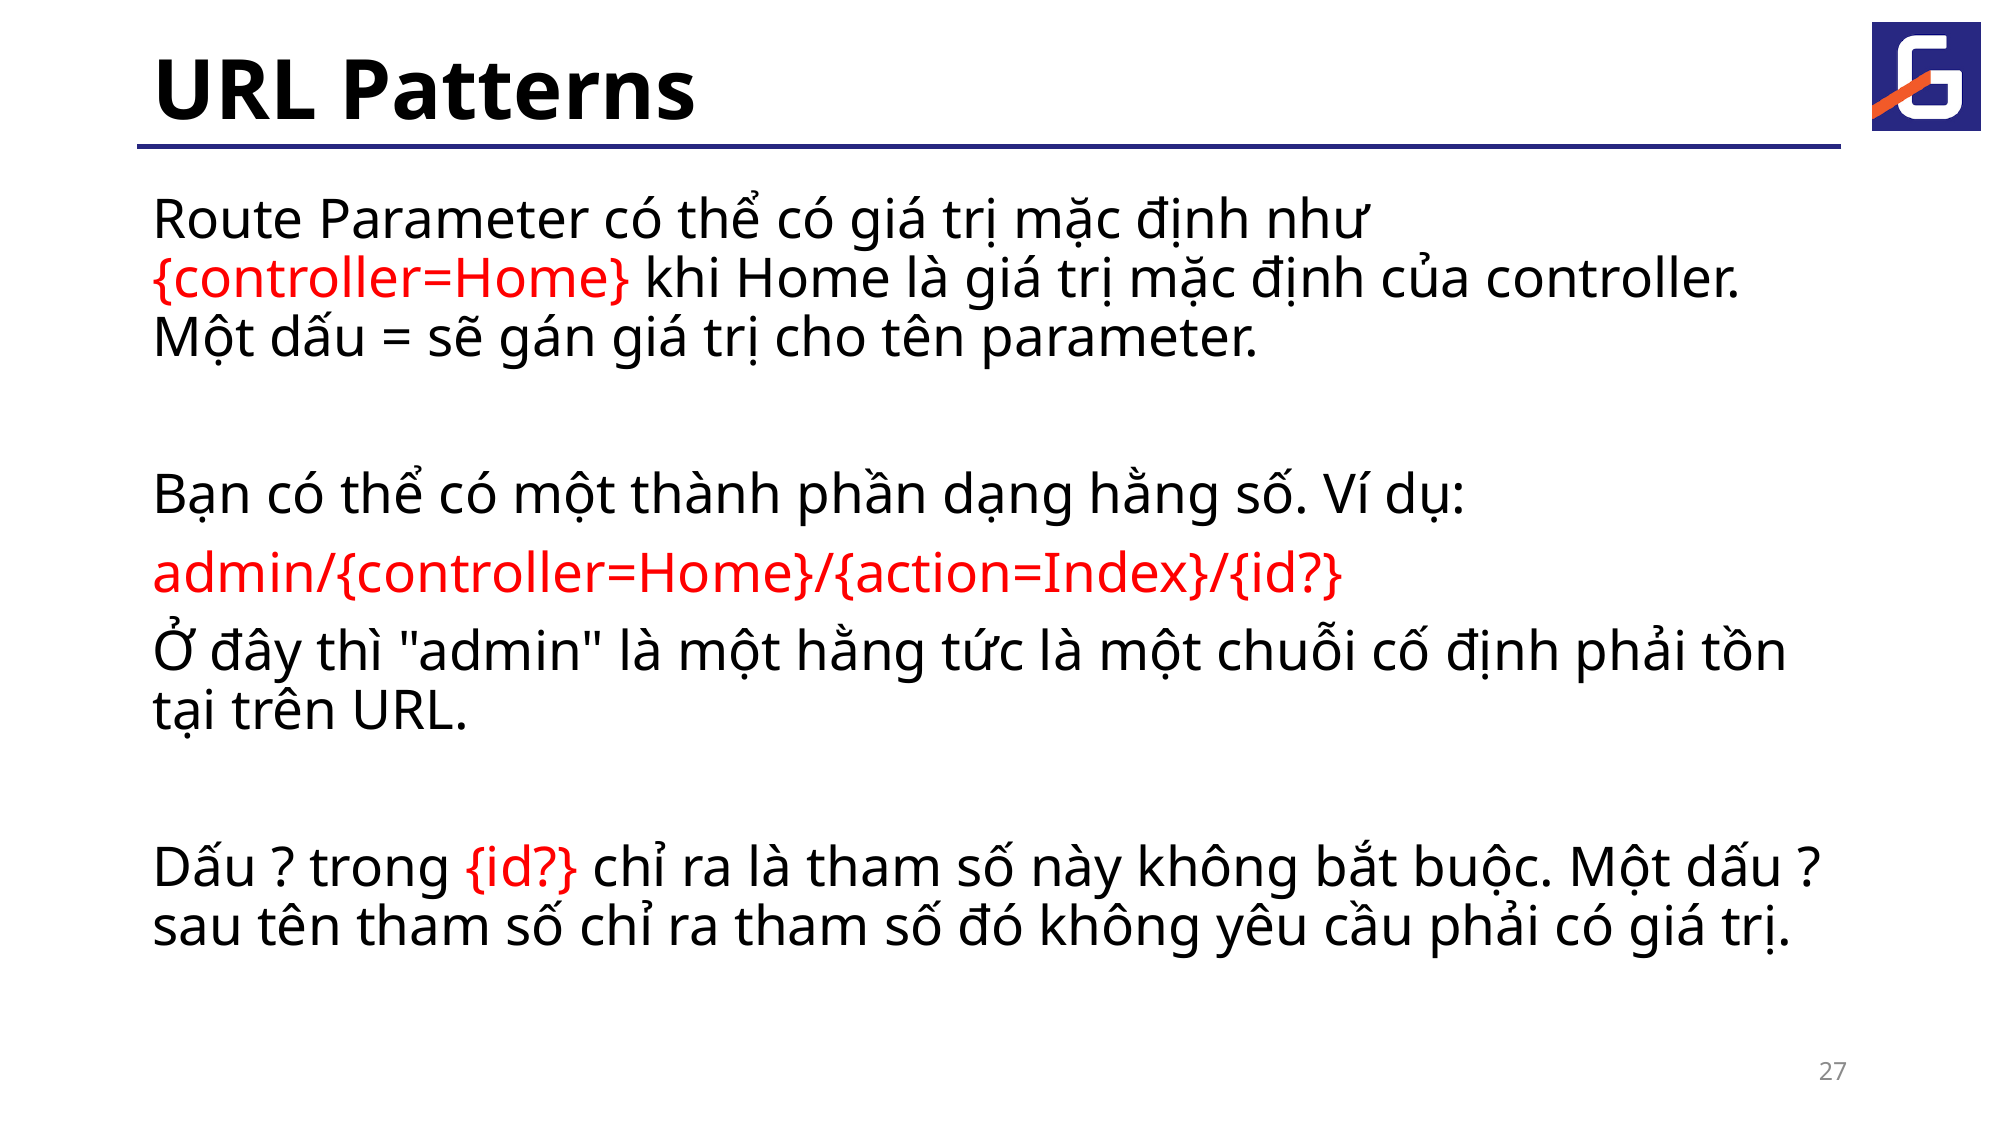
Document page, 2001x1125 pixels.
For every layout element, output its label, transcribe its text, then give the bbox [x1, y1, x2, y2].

title URL Patterns [137, 26, 1863, 160]
picture [1872, 22, 1981, 131]
slide_number 27 [1412, 1042, 1863, 1103]
list Route Parameter có thể có giá trị mặc định như {controller=Home} khi Home là giá trị mặc định của controller. Một dấu = sẽ gán giá trị cho tên parameter. Bạn có thể có một thành phần dạng hằng số. Ví dụ: admin/{controller=Home}/{action=Index}/{id?} Ở đây thì "admin" là một hằng tức là một chuỗi cố định phải tồn tại trên URL. Dấu ? trong {id?} chỉ ra là tham số này không bắt buộc. Một dấu ? sau tên tham số chỉ ra tham số đó không yêu cầu phải có giá trị. [137, 183, 1863, 1014]
